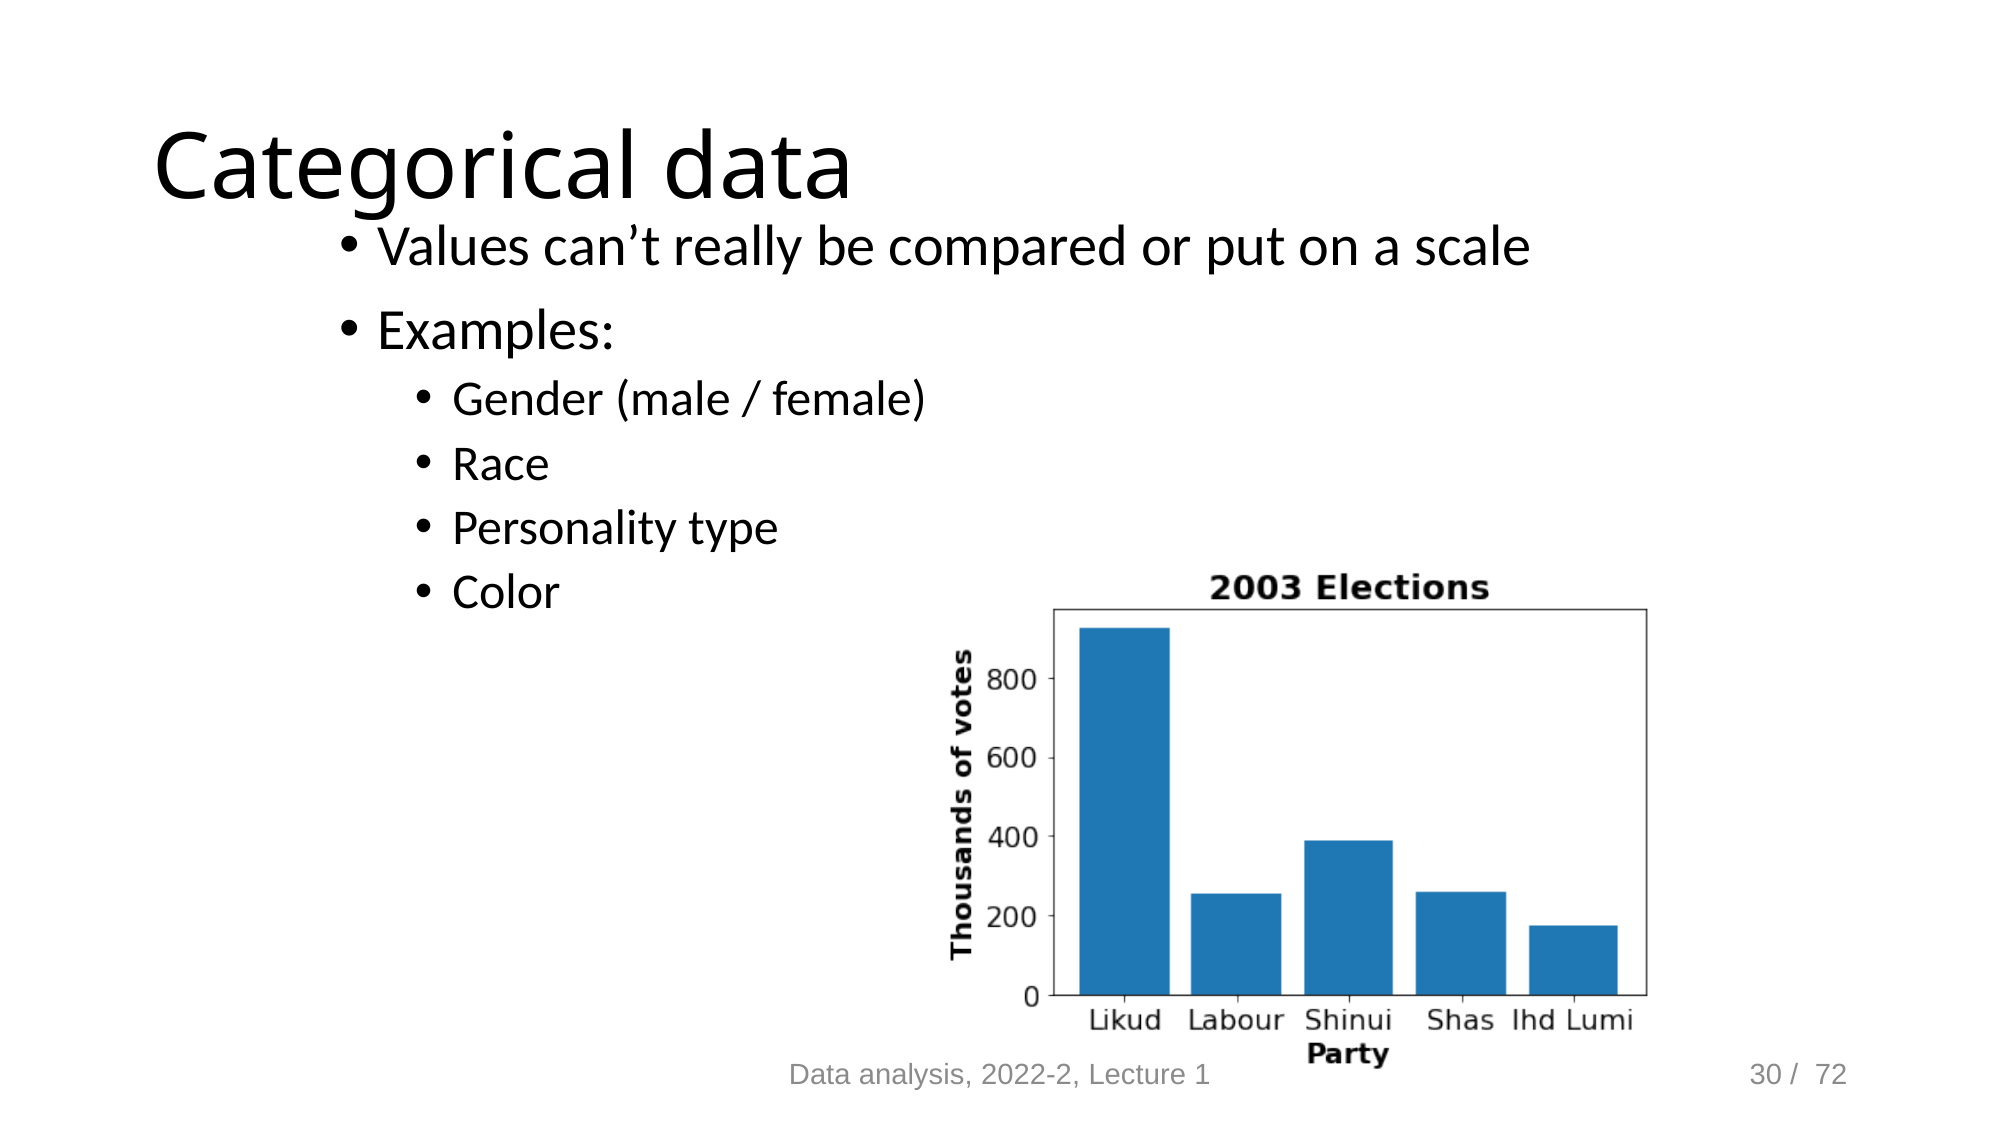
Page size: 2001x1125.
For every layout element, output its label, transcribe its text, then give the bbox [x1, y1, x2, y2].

picture [940, 561, 1657, 1080]
title Categorical data [137, 59, 1863, 278]
list Values can’t really be compared or put on a scale Examples: Gender (male / female) Race Personality type Color [324, 208, 1675, 799]
slide_number 30 / 72 [1412, 1042, 1863, 1103]
footer Data analysis, 2022-2, Lecture 1 [662, 1042, 1338, 1103]
